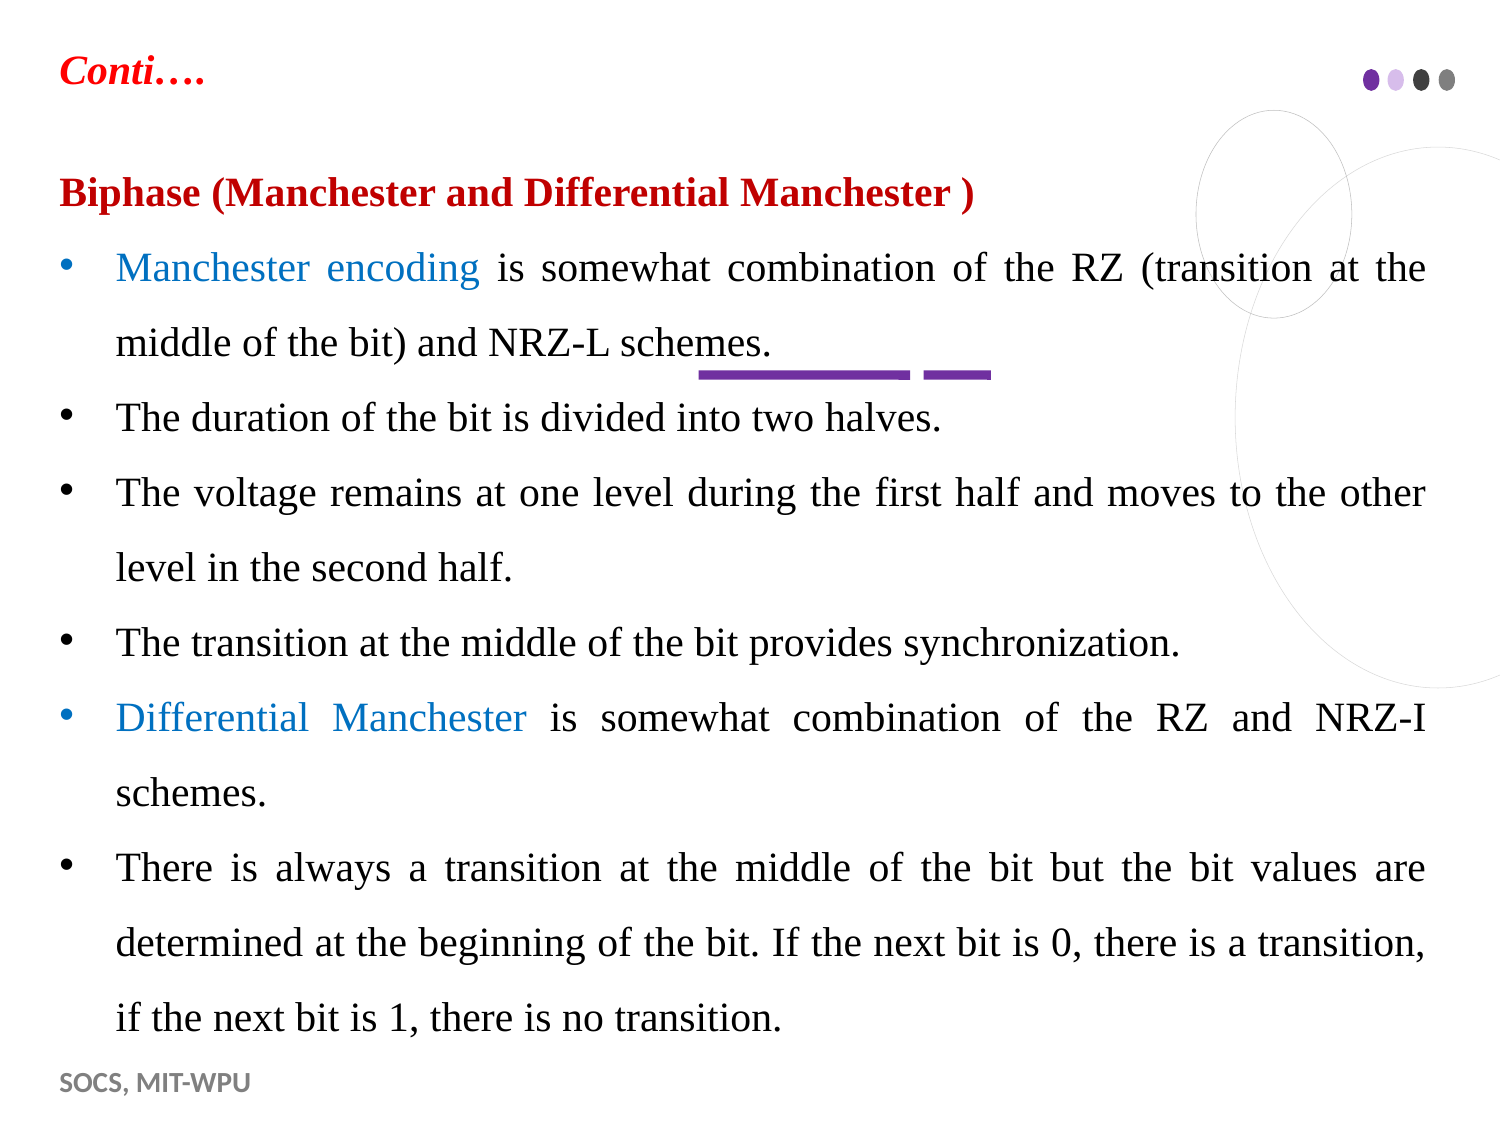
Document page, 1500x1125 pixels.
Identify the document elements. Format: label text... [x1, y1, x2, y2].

text_box Conti…. [44, 35, 323, 101]
text_box Biphase (Manchester and Differential Manchester ) Manchester encoding is somewhat combination of the RZ (transition at the middle of the bit) and NRZ-L schemes. The duration of the bit is divided into two halves. The voltage remains at one level during the first half and moves to the other level in the second half. The transition at the middle of the bit provides synchronization. Differential Manchester is somewhat combination of the RZ and NRZ-I schemes. There is always a transition at the middle of the bit but the bit values are determined at the beginning of the bit. If the next bit is 0, there is a transition, if the next bit is 1, there is no transition. [44, 132, 1443, 1122]
